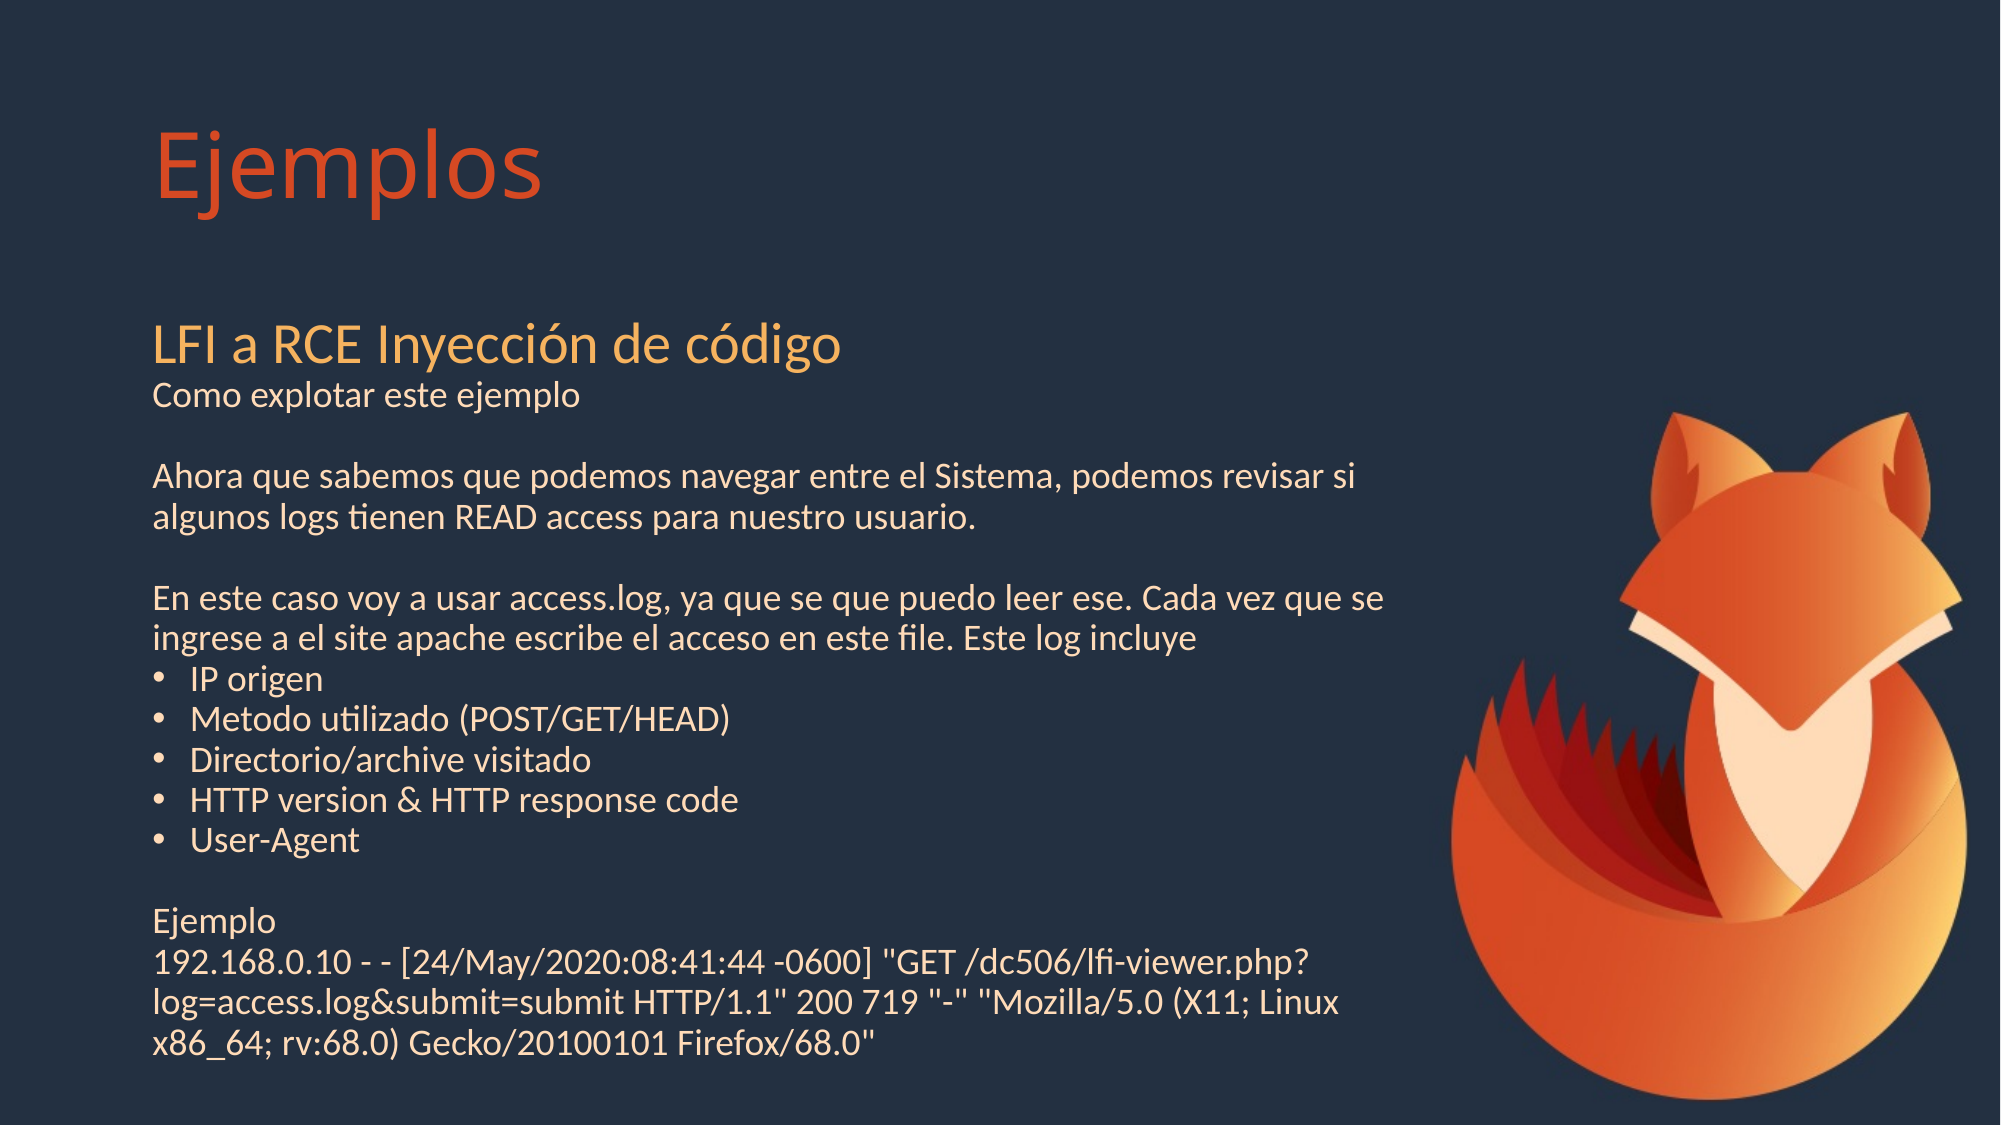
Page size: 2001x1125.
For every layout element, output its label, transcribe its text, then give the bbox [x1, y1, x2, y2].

picture [0, 0, 2001, 1125]
list LFI a RCE Inyección de código Como explotar este ejemplo Ahora que sabemos que podemos navegar entre el Sistema, podemos revisar si algunos logs tienen READ access para nuestro usuario. En este caso voy a usar access.log, ya que se que puedo leer ese. Cada vez que se ingrese a el site apache escribe el acceso en este file. Este log incluye IP origen Metodo utilizado (POST/GET/HEAD) Directorio/archive visitado HTTP version & HTTP response code User-Agent Ejemplo 192.168.0.10 - - [24/May/2020:08:41:44 -0600] "GET /dc506/lfi-viewer.php?log=access.log&submit=submit HTTP/1.1" 200 719 "-" "Mozilla/5.0 (X11; Linux x86_64; rv:68.0) Gecko/20100101 Firefox/68.0" [137, 305, 1483, 1125]
title Ejemplos [137, 59, 1863, 278]
